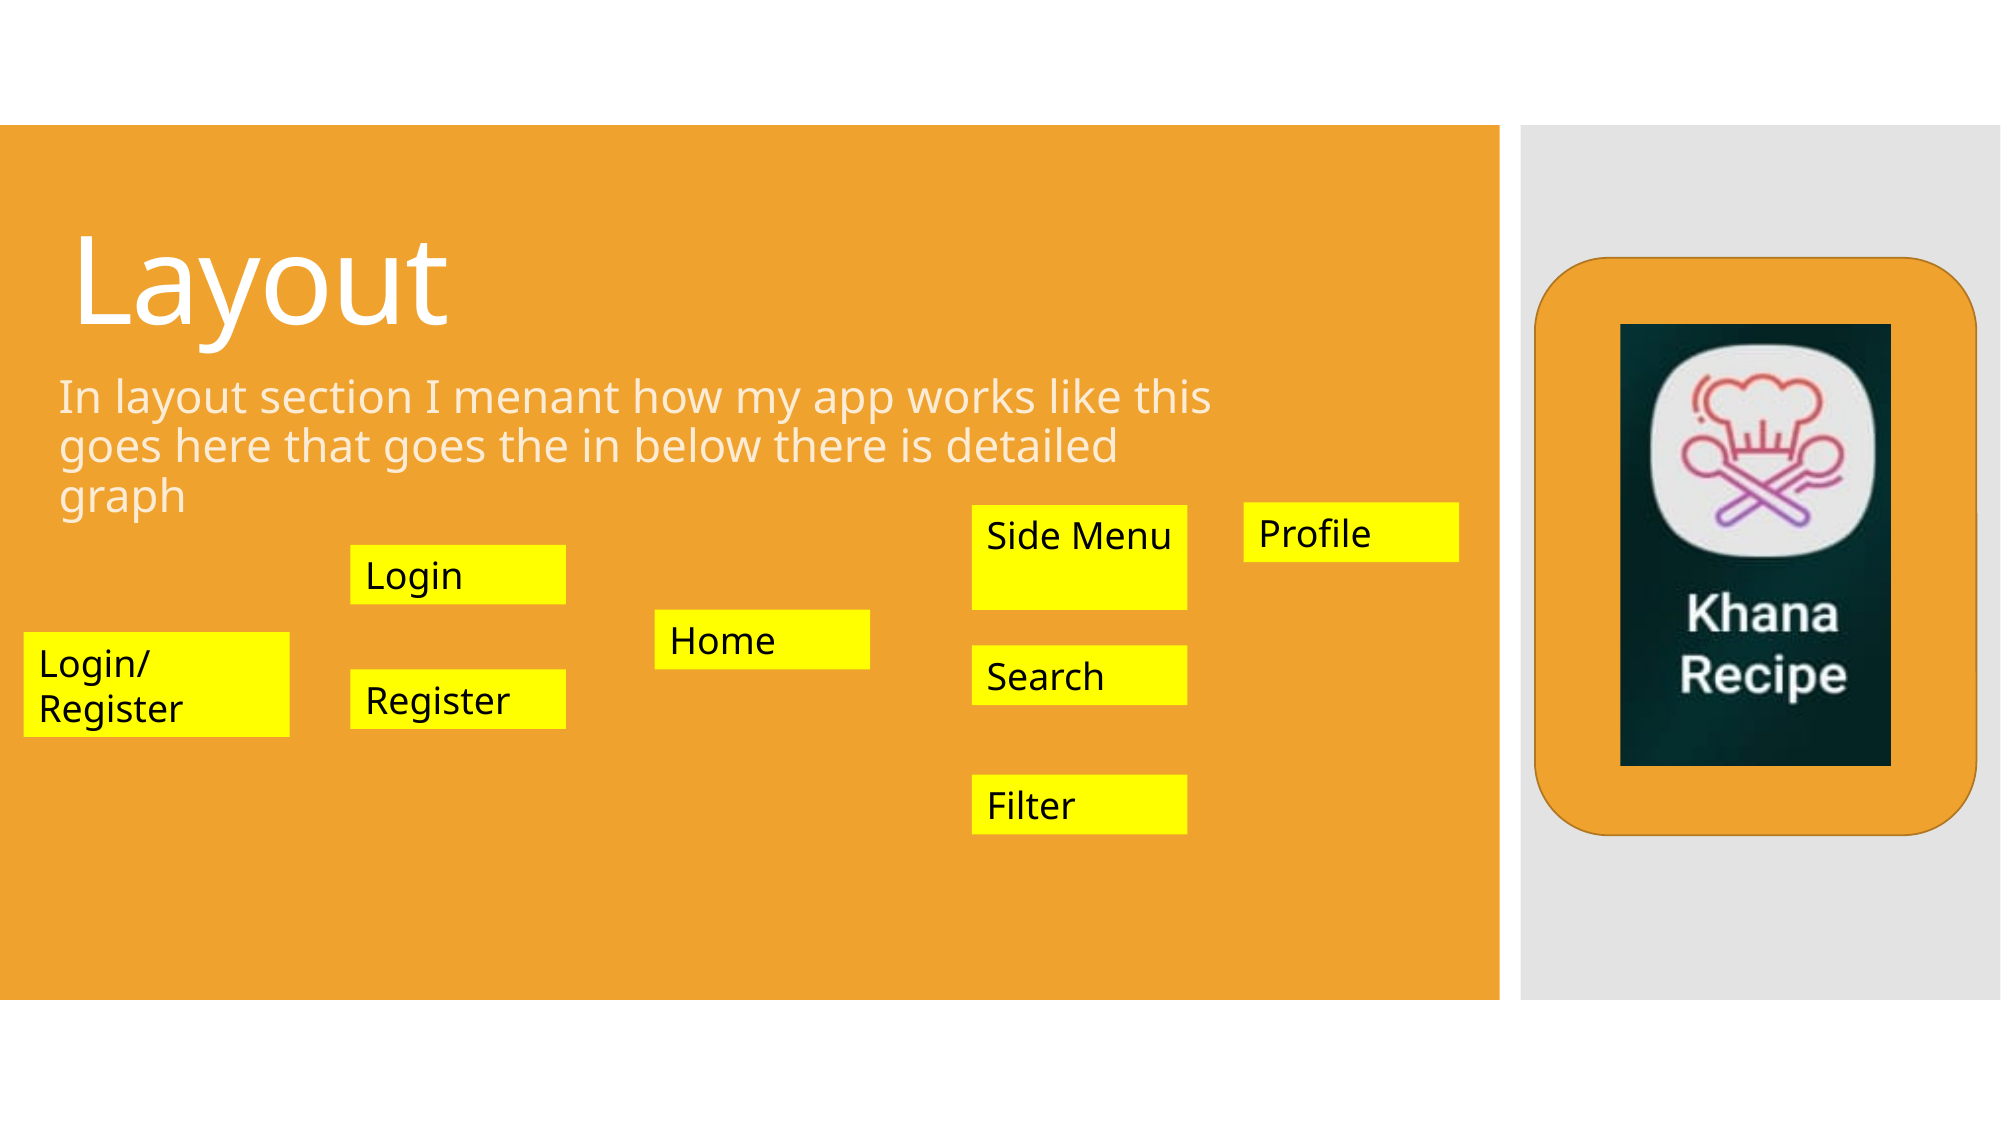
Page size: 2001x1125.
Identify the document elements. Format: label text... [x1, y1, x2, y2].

picture [1620, 323, 1892, 766]
title Layout [54, 192, 1255, 359]
text_box Login [350, 544, 566, 605]
text_box [1534, 256, 1978, 837]
text_box Profile [1243, 502, 1460, 563]
text_box Register [350, 669, 566, 729]
subtitle In layout section I menant how my app works like this goes here that goes the in below there is detailed graph [43, 366, 1244, 517]
text_box Login/Register [23, 632, 290, 737]
text_box Home [654, 609, 871, 670]
text_box Search [971, 645, 1188, 706]
text_box Filter [971, 774, 1188, 835]
text_box Side Menu [971, 505, 1188, 610]
